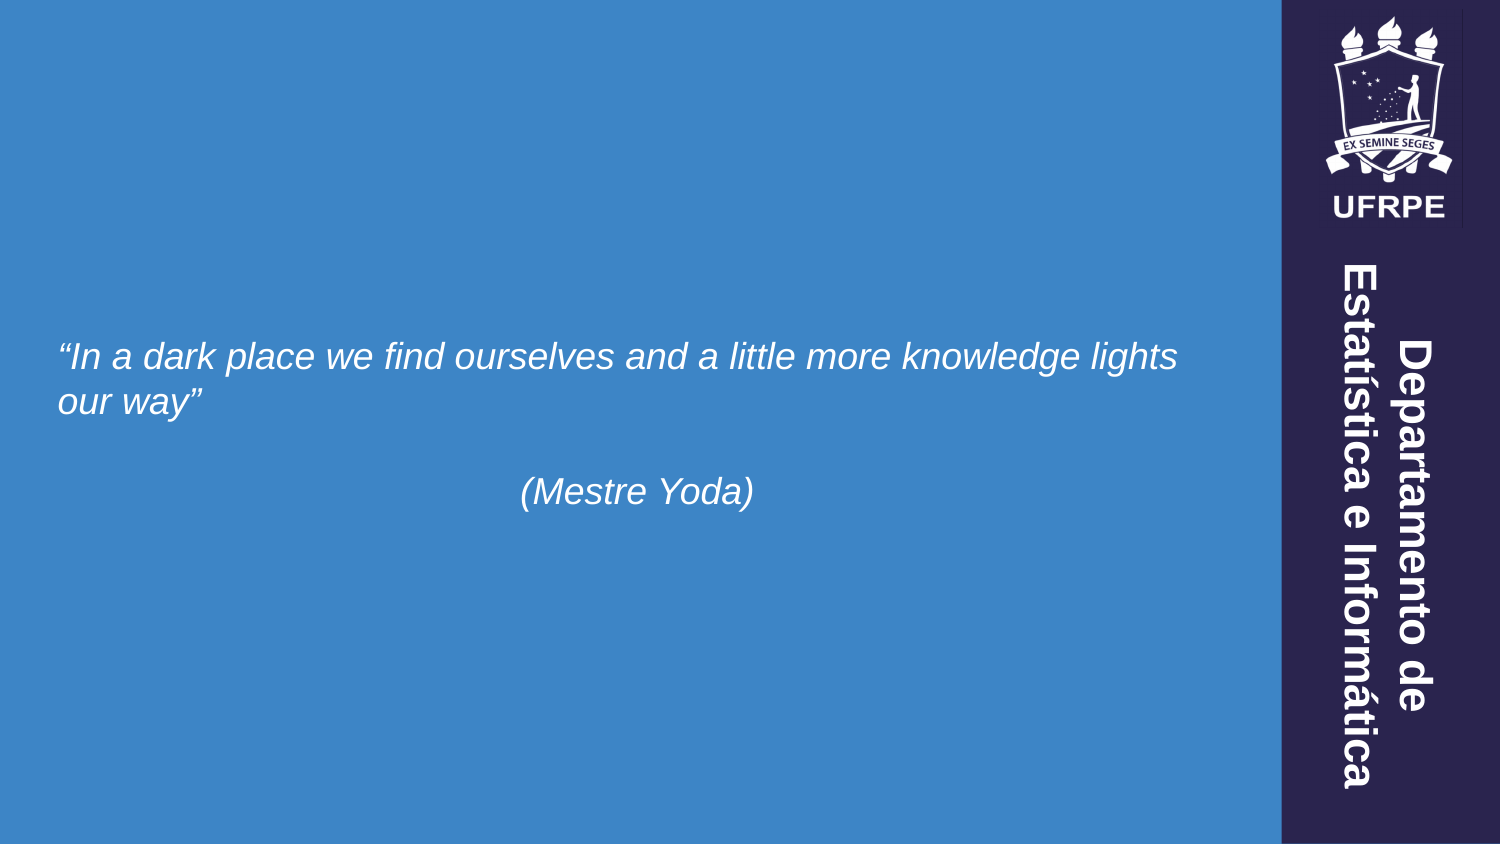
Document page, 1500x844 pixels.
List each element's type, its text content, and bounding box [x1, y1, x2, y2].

picture [1319, 9, 1463, 228]
text_box “In a dark place we find ourselves and a little more knowledge lights our way” (Mestre Yoda) [42, 302, 1232, 542]
